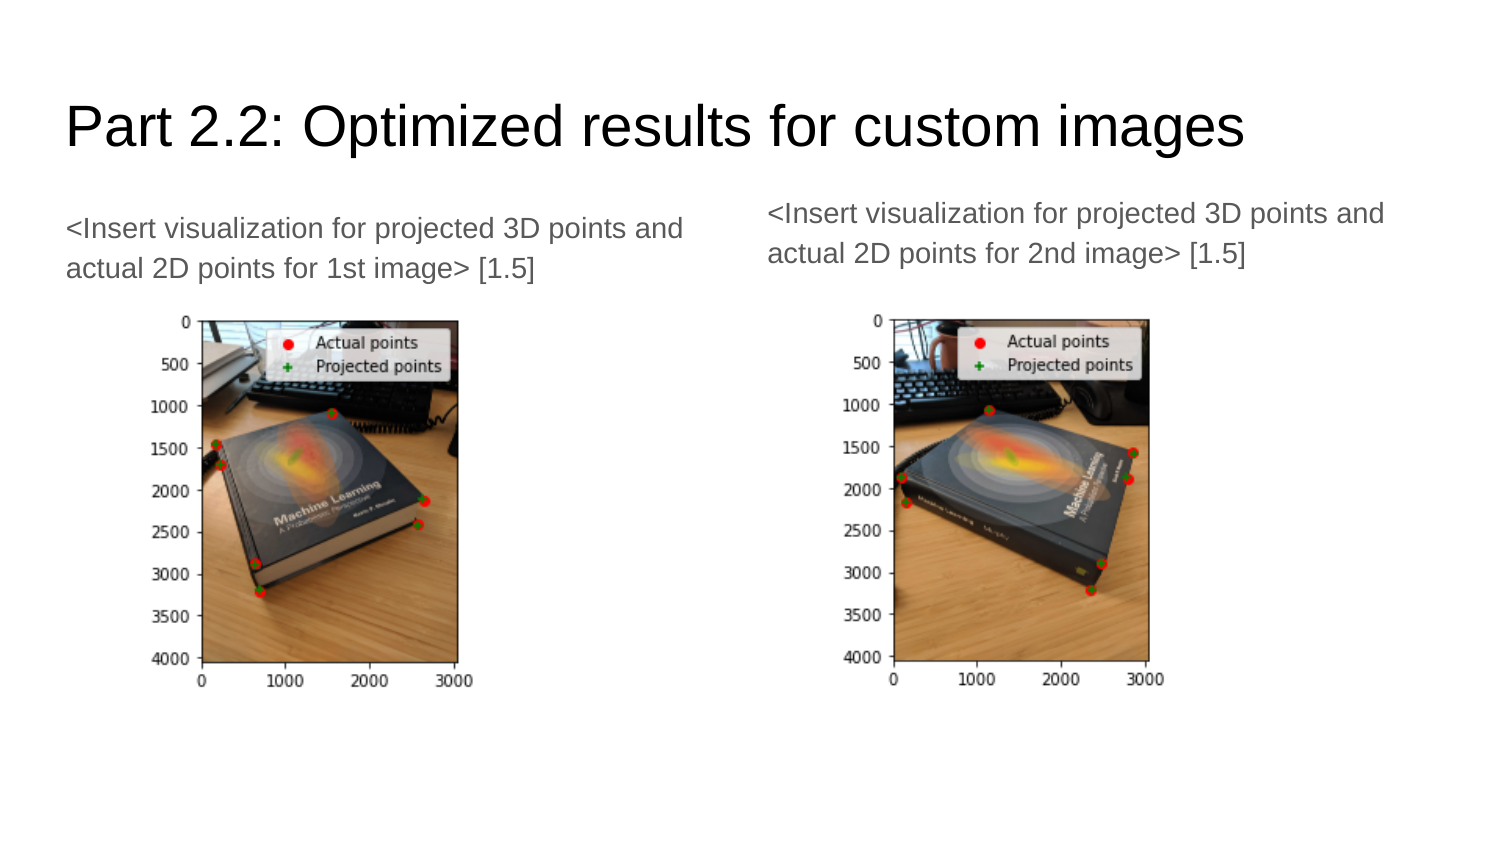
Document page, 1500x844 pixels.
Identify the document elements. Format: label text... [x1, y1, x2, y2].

text_box Part 2.2: Optimized results for custom images [51, 72, 1449, 167]
text_box <Insert visualization for projected 3D points and actual 2D points for 2nd image> [1.5] [767, 189, 1449, 750]
picture [813, 285, 1201, 720]
picture [136, 291, 512, 721]
text_box <Insert visualization for projected 3D points and actual 2D points for 1st image> [1.5] [51, 189, 767, 750]
